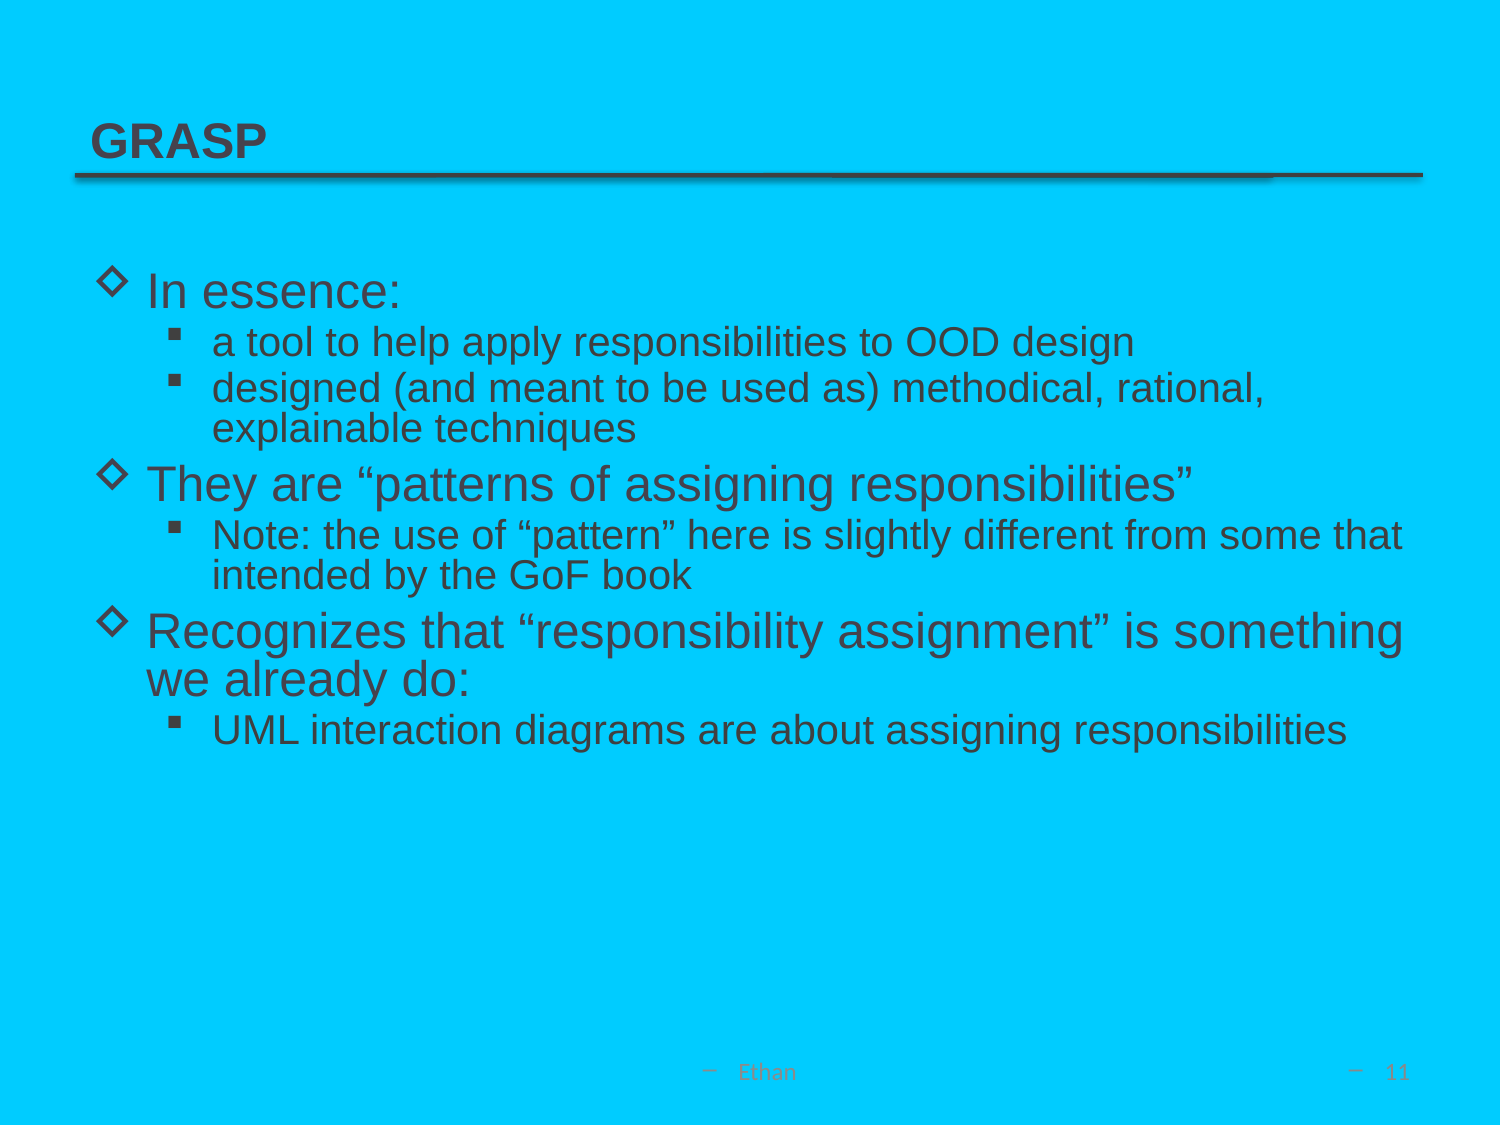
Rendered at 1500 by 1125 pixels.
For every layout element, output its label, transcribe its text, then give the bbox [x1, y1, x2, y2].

slide_number 11 [1074, 1042, 1425, 1103]
list In essence: a tool to help apply responsibilities to OOD design designed (and meant to be used as) methodical, rational, explainable techniques They are “patterns of assigning responsibilities” Note: the use of “pattern” here is slightly different from some that intended by the GoF book Recognizes that “responsibility assignment” is something we already do: UML interaction diagrams are about assigning responsibilities [75, 262, 1425, 1005]
title GRASP [75, 45, 1272, 233]
footer Ethan [512, 1042, 988, 1103]
